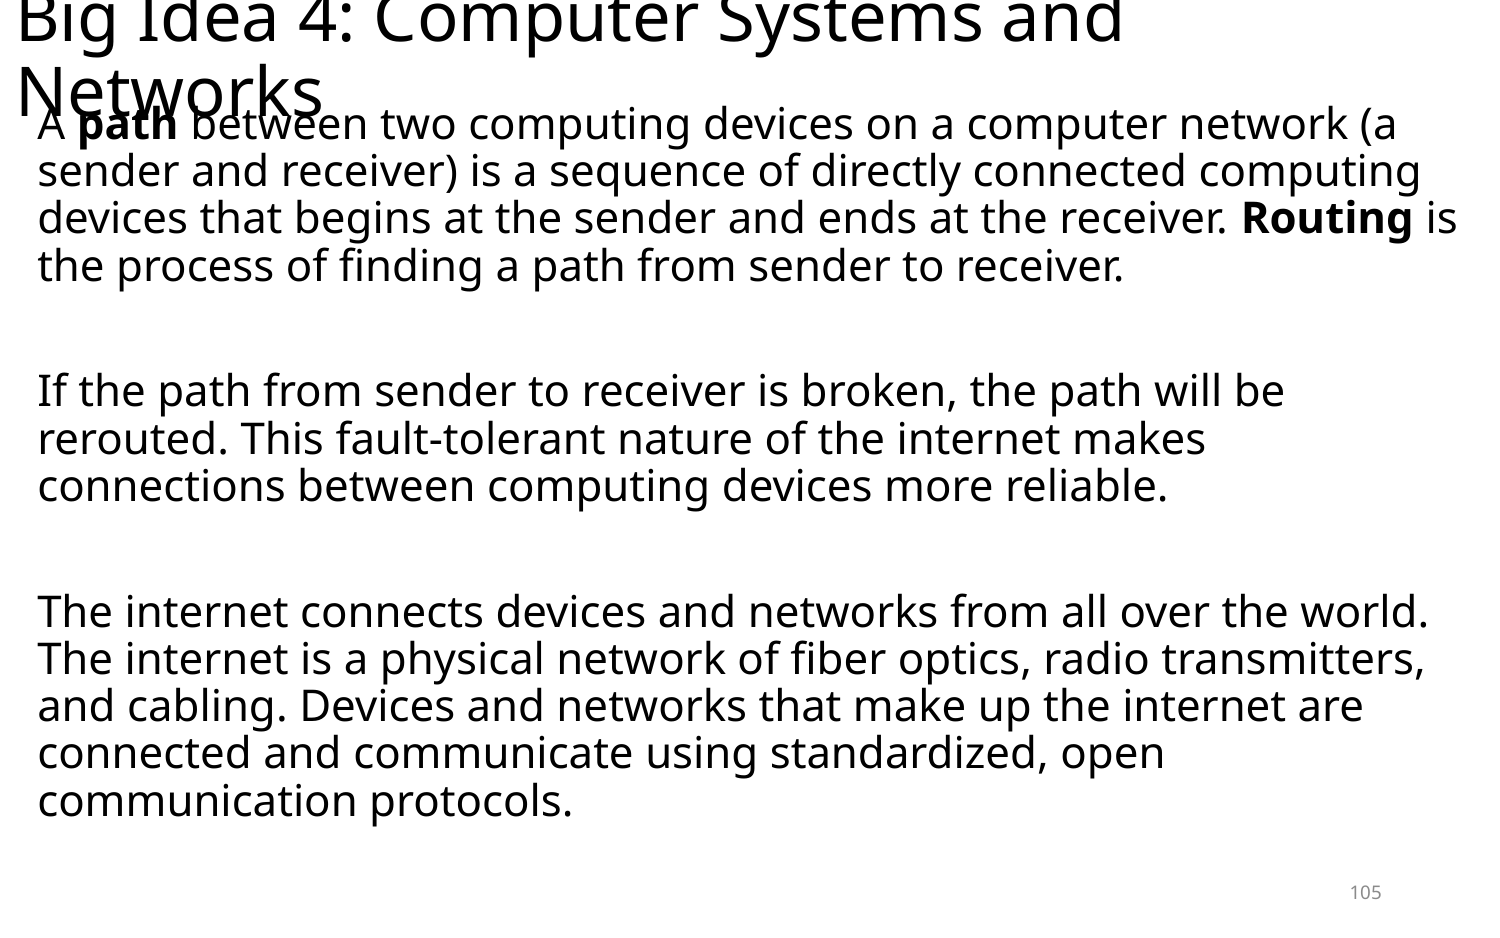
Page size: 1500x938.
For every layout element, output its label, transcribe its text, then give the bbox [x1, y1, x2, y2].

slide_number 105 [1059, 868, 1397, 919]
list ﻿A path between two computing devices on a computer network (a sender and receiver) is a sequence of directly connected computing devices that begins at the sender and ends at the receiver. Routing is the process of finding a path from sender to receiver. ﻿If the path from sender to receiver is broken, the path will be rerouted. This fault-tolerant nature of the internet makes connections between computing devices more reliable. ﻿The internet connects devices and networks from all over the world. The internet is a physical network of fiber optics, radio transmitters, and cabling. Devices and networks that make up the internet are connected and communicate using standardized, open communication protocols. [22, 94, 1473, 919]
title Big Idea 4: Computer Systems and Networks [0, 0, 1294, 114]
